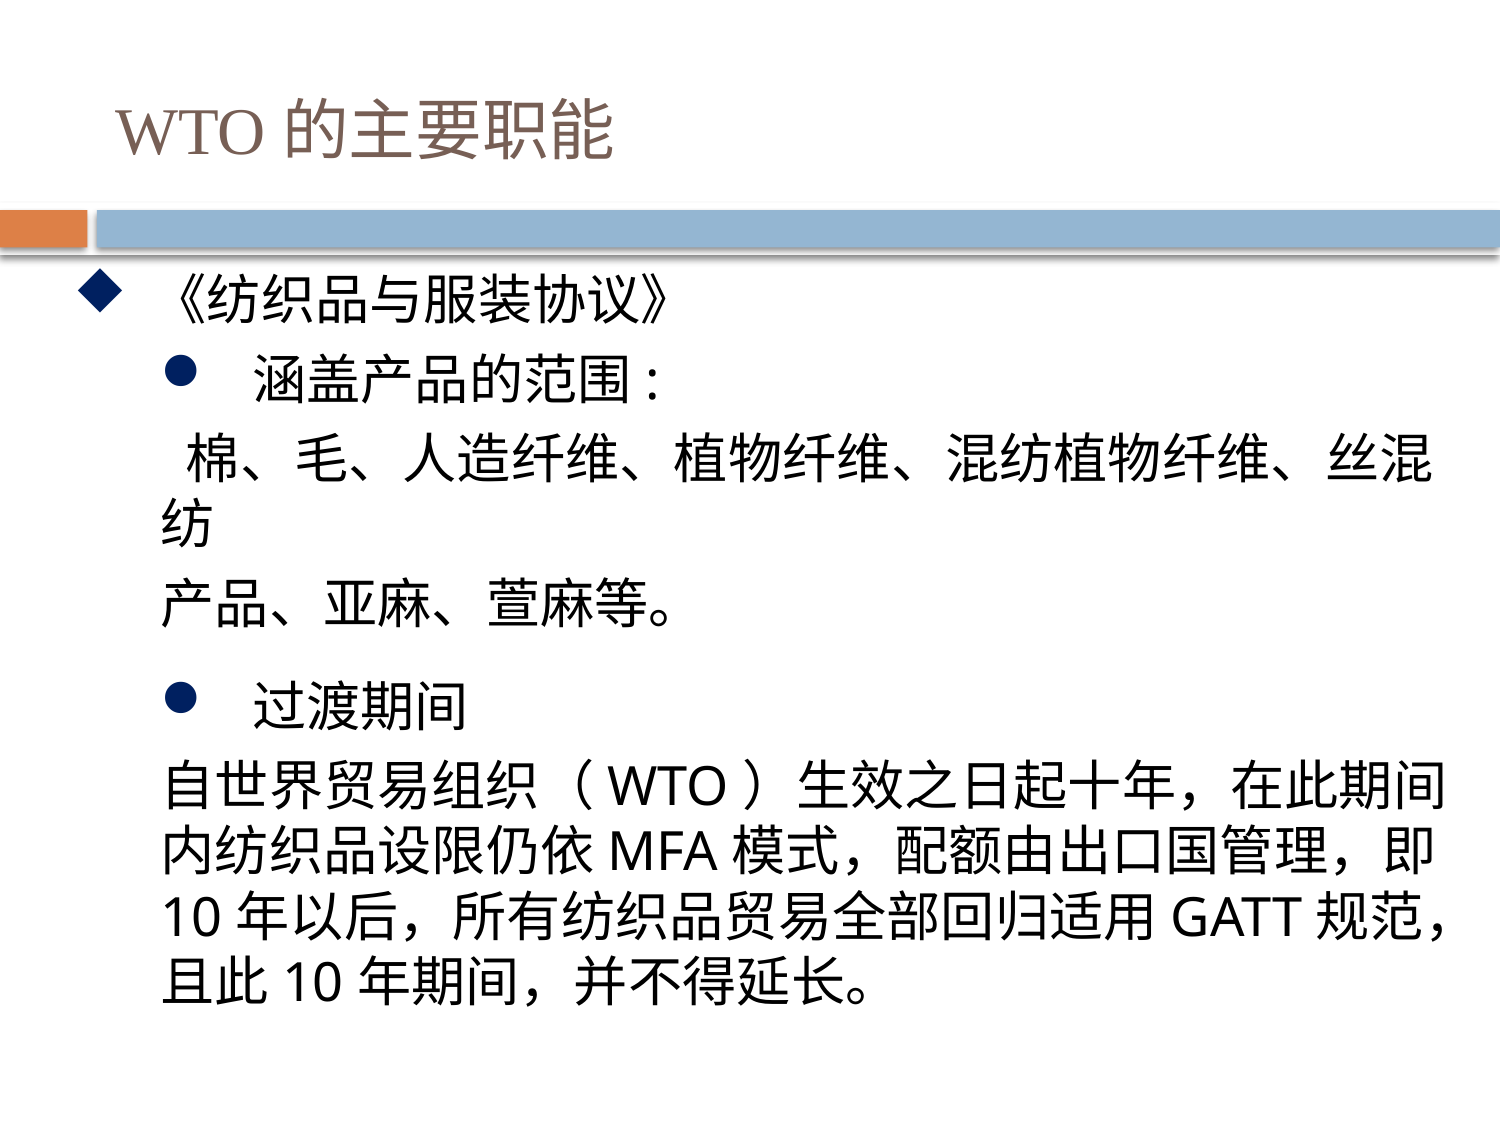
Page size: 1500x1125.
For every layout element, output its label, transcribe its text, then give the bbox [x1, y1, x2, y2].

title WTO的主要职能 [100, 46, 1438, 210]
list 《纺织品与服装协议》 涵盖产品的范围: 棉、毛、人造纤维、植物纤维、混纺植物纤维、丝混纺 产品、亚麻、萱麻等。 过渡期间 自世界贸易组织（WTO）生效之日起十年，在此期间内纺织品设限仍依MFA模式，配额由出口国管理，即10年以后，所有纺织品贸易全部回归适用GATT规范，且此10年期间，并不得延长。 [58, 257, 1500, 1067]
